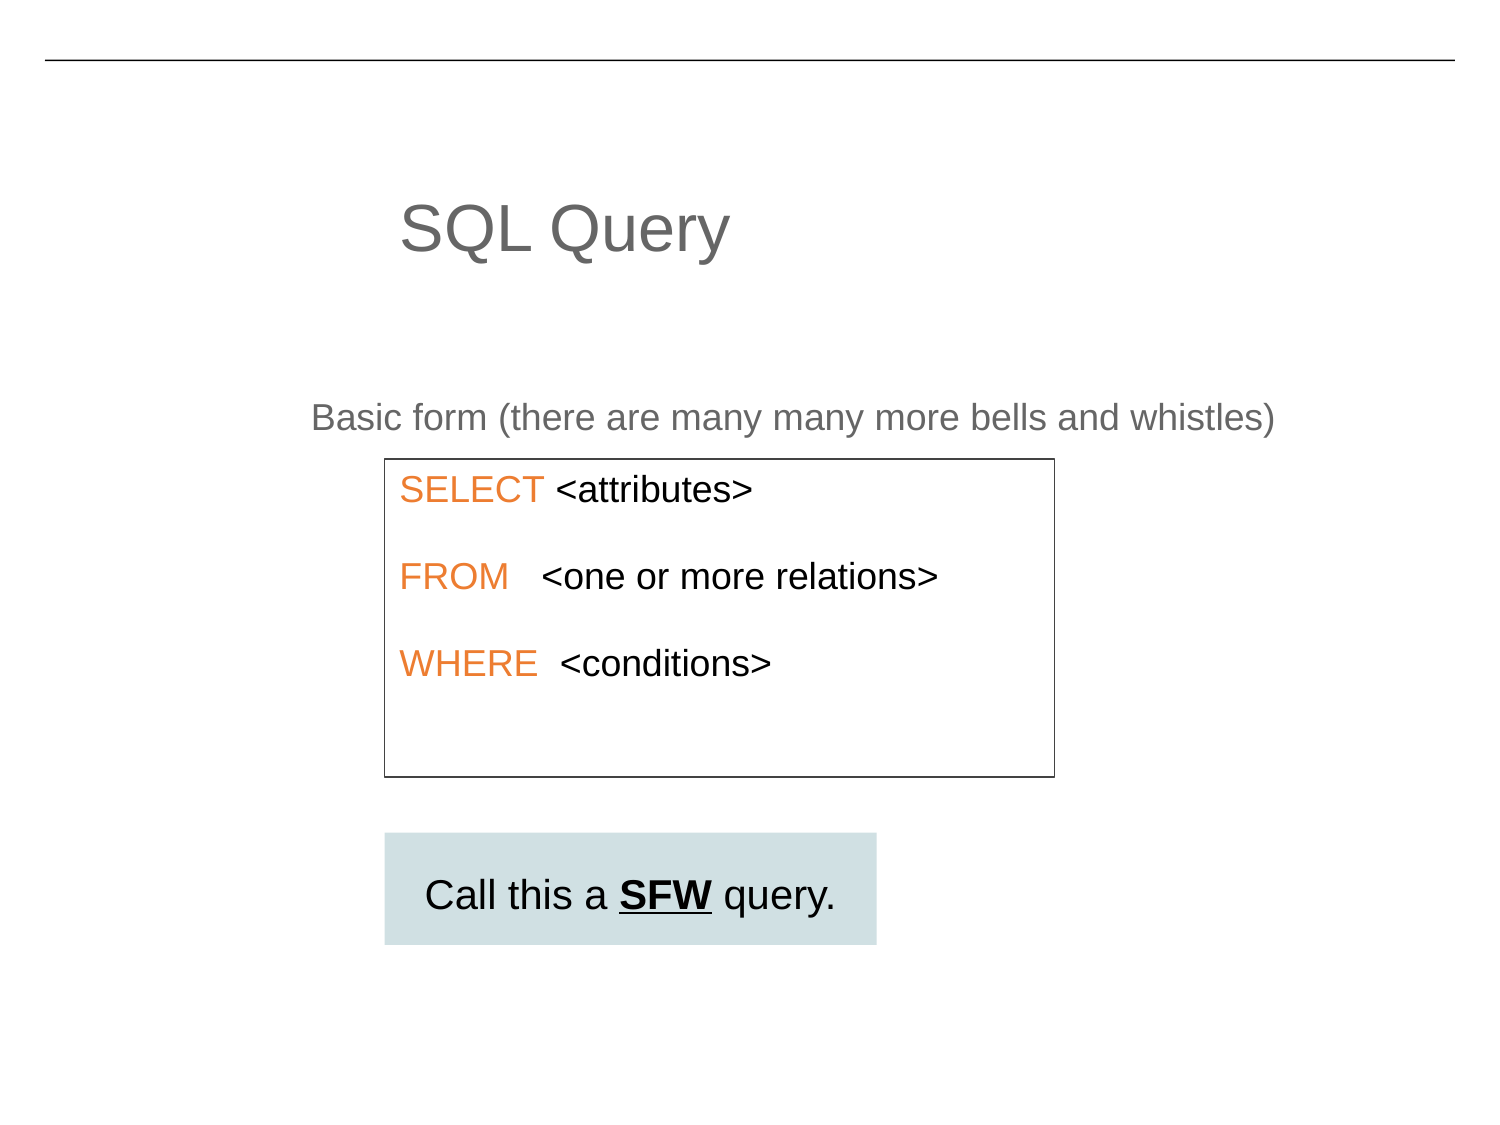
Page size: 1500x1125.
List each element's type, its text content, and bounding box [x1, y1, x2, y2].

text_box Call this a SFW query. [384, 832, 877, 945]
text_box SELECT <attributes> FROM <one or more relations> WHERE <conditions> [384, 458, 1055, 777]
text_box Basic form (there are many many more bells and whistles) [295, 316, 1399, 507]
title SQL Query [366, 170, 1281, 316]
